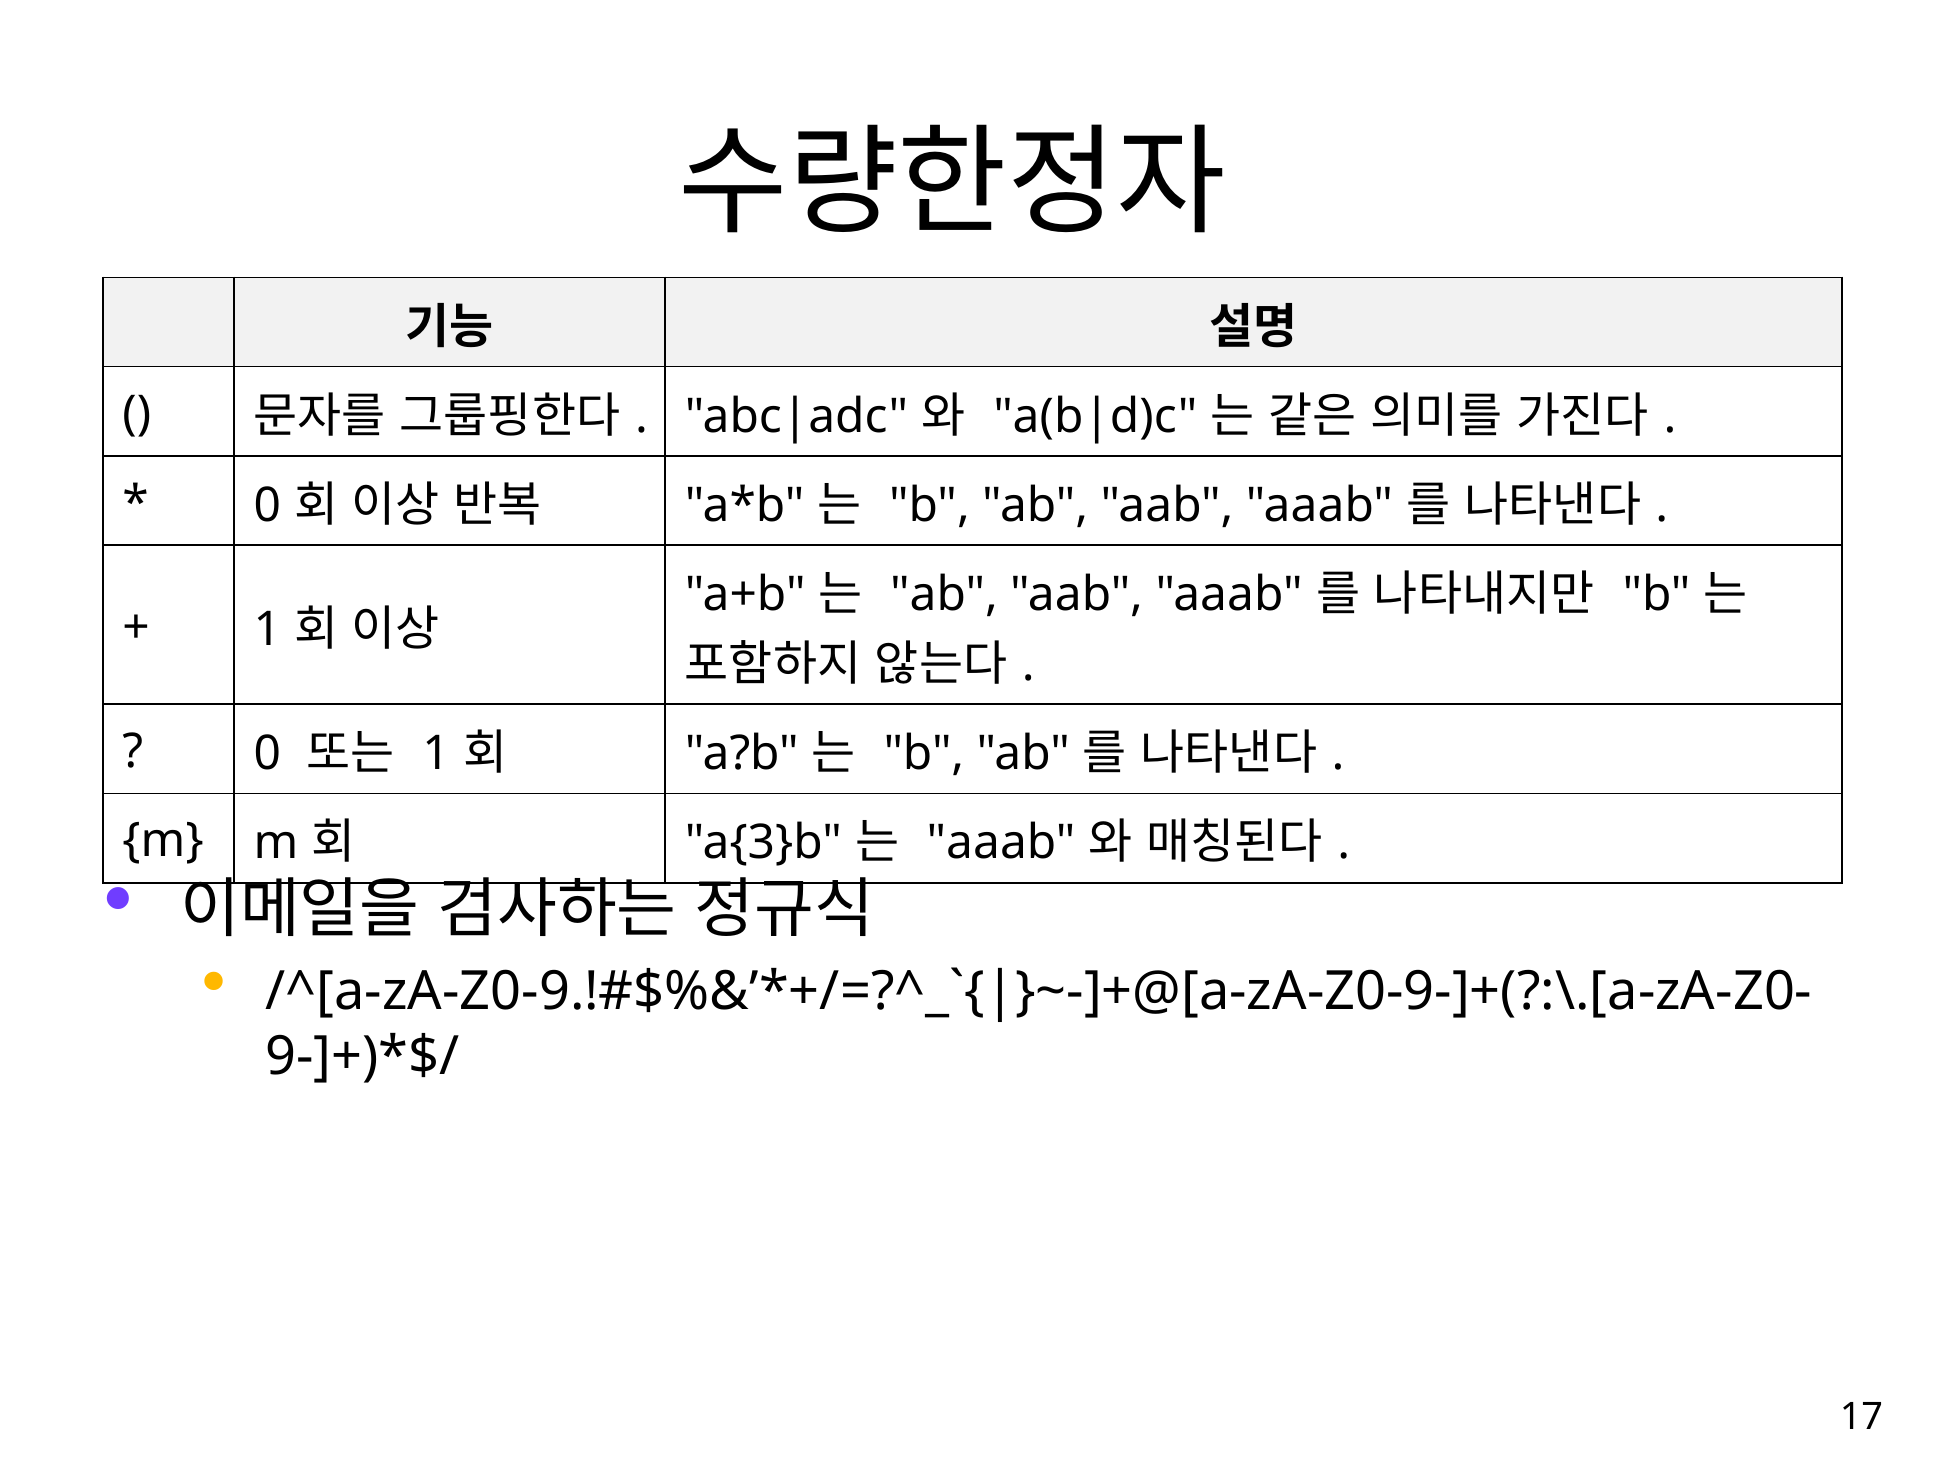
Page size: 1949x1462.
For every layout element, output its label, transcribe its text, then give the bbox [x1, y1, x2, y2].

table_cell 1회 이상 [235, 546, 664, 703]
table_cell {m} [104, 794, 233, 882]
table_header [104, 278, 233, 366]
table_cell "a?b"는 "b", "ab"를 나타낸다. [666, 705, 1841, 793]
table_cell 0회 이상 반복 [235, 457, 664, 544]
table_cell * [104, 457, 233, 544]
table_cell 0 또는 1회 [235, 705, 664, 793]
table_header 설명 [666, 278, 1841, 366]
table_cell 문자를 그룹핑한다. [235, 367, 664, 455]
table_cell "abc|adc"와 "a(b|d)c"는 같은 의미를 가진다. [666, 367, 1841, 455]
slide_number 17 [1496, 1372, 1899, 1462]
table_cell "a+b"는 "ab", "aab", "aaab"를 나타내지만 "b"는 포함하지 않는다. [666, 546, 1841, 703]
table_header 기능 [235, 278, 664, 366]
table_cell ? [104, 705, 233, 793]
list 이메일을 검사하는 정규식 /^[a-zA-Z0-9.!#$%&’*+/=?^_`{|}~-]+@[a-zA-Z0-9-]+(?:\.[a-zA-Z0-9-]+)*$/ [92, 859, 1843, 1290]
title 수량한정자 [156, 92, 1749, 255]
table_cell () [104, 367, 233, 455]
table_cell "a*b"는 "b", "ab", "aab", "aaab"를 나타낸다. [666, 457, 1841, 544]
table_cell "a{3}b"는 "aaab"와 매칭된다. [666, 794, 1841, 882]
table_cell m회 [235, 794, 664, 882]
table_cell + [104, 546, 233, 703]
